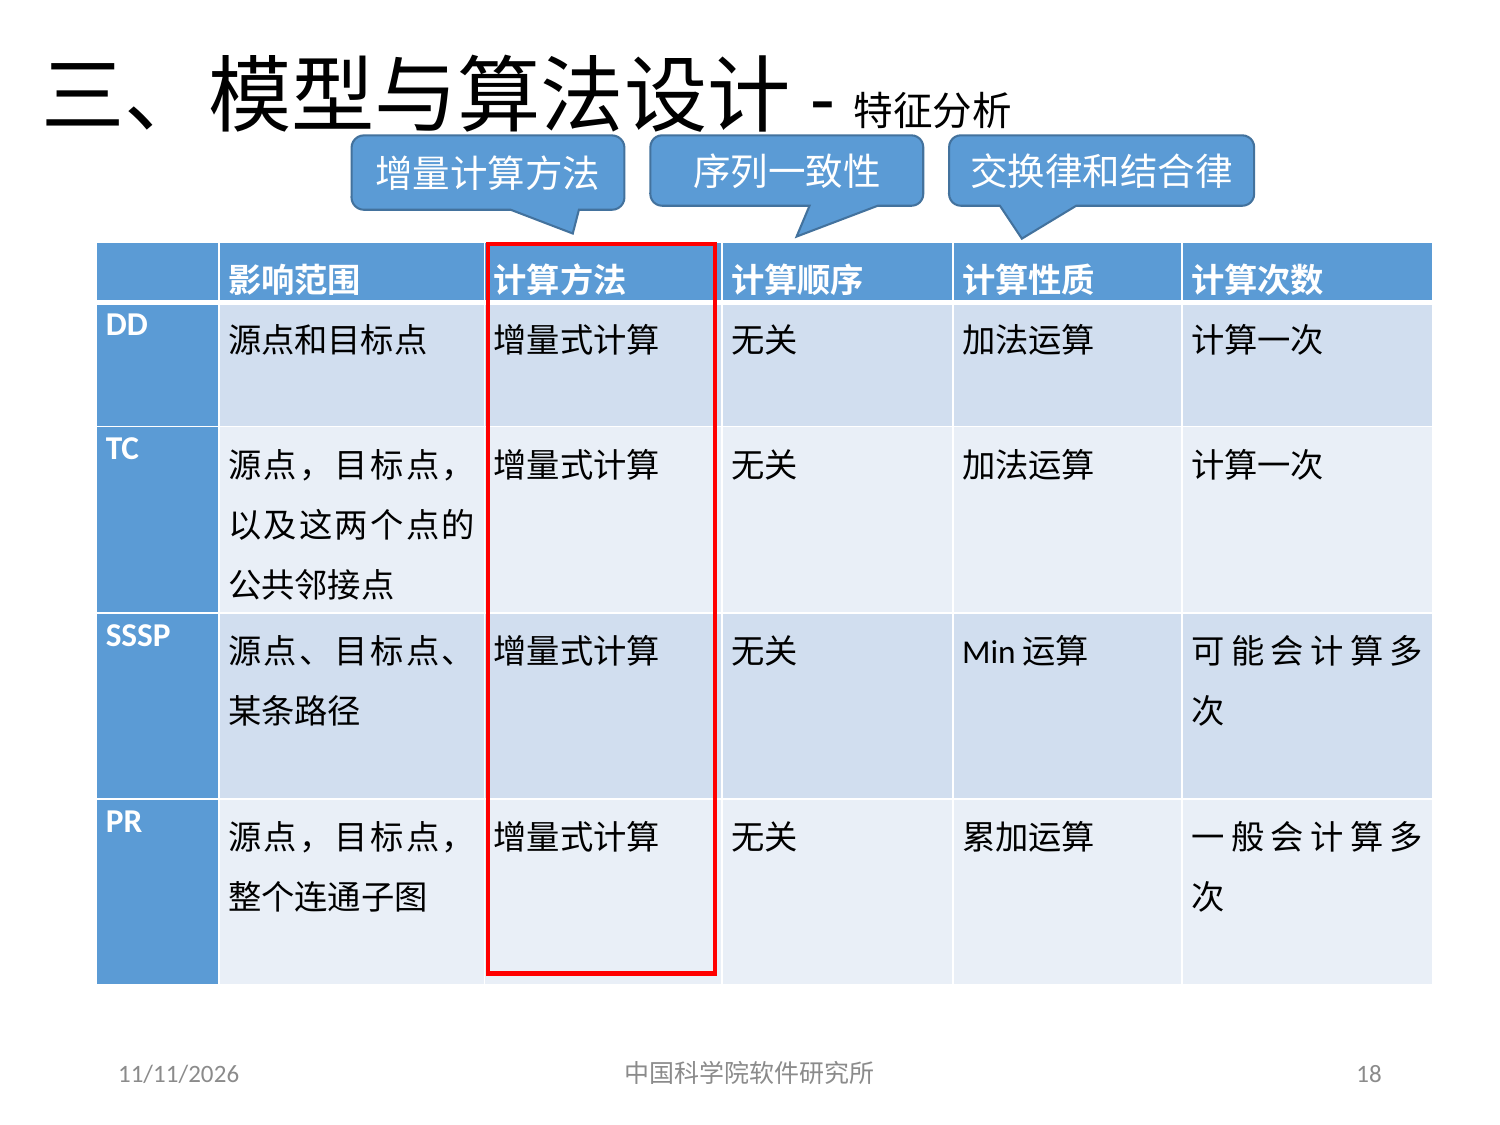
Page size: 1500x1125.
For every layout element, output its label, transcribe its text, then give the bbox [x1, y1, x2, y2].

table_cell 无关 [723, 800, 952, 984]
slide_number 18 [1059, 1042, 1397, 1103]
table_cell TC [97, 427, 218, 612]
table_header 计算次数 [1183, 243, 1432, 300]
table_cell DD [97, 305, 218, 426]
table_cell 无关 [723, 305, 952, 426]
table_cell 无关 [723, 614, 952, 798]
table_cell 无关 [723, 427, 952, 612]
footer 中国科学院软件研究所 [496, 1042, 1004, 1103]
table_cell 增量式计算 [716, 614, 721, 798]
text_box [487, 243, 716, 975]
table_cell 源点和目标点 [220, 305, 484, 426]
table_cell Min运算 [954, 614, 1181, 798]
table_cell 源点，目标点，以及这两个点的公共邻接点 [220, 427, 484, 612]
table_header 计算性质 [954, 243, 1181, 300]
table_cell 计算一次 [1183, 427, 1432, 612]
table_header 影响范围 [220, 243, 484, 300]
text_box 序列一致性 [649, 152, 925, 239]
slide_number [103, 1042, 441, 1103]
table_cell 加法运算 [954, 427, 1181, 612]
table_cell 增量式计算 [716, 427, 721, 612]
text_box 三、模型与算法设计-特征分析 [26, 44, 1321, 152]
table_cell 源点，目标点，整个连通子图 [220, 800, 484, 984]
table_cell SSSP [97, 614, 218, 798]
table_cell 增量式计算 [716, 305, 721, 426]
table_cell 一般会计算多次 [1183, 800, 1432, 984]
table_header 计算顺序 [723, 243, 952, 300]
text_box 交换律和结合律 [947, 152, 1256, 241]
table_header 计算方法 [716, 243, 721, 300]
table_cell 累加运算 [954, 800, 1181, 984]
table_cell 加法运算 [954, 305, 1181, 426]
table_cell 源点、目标点、某条路径 [220, 614, 484, 798]
table_cell 计算一次 [1183, 305, 1432, 426]
table_cell PR [97, 800, 218, 984]
table_header [97, 243, 218, 300]
table_cell 增量式计算 [485, 800, 721, 984]
table_cell 可能会计算多次 [1183, 614, 1432, 798]
text_box 增量计算方法 [350, 152, 626, 235]
